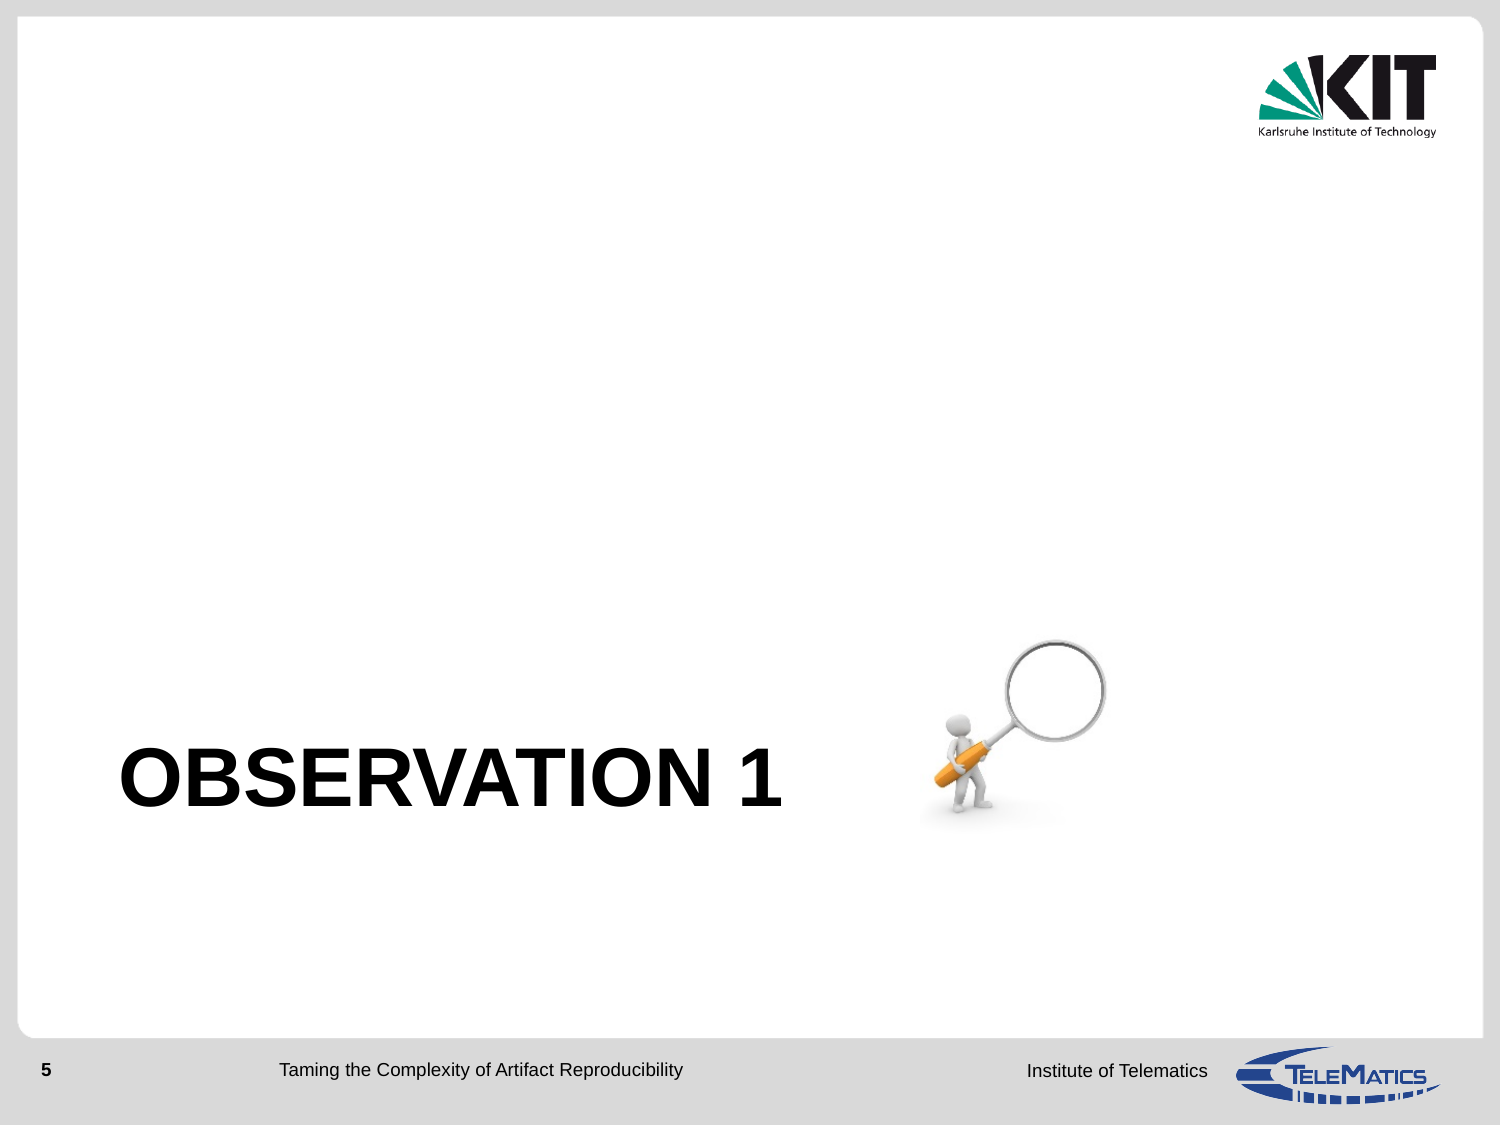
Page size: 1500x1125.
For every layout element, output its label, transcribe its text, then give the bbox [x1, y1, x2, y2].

picture [0, 0, 1500, 1125]
title Observation 1 [118, 722, 1394, 947]
footer Taming the Complexity of Artifact Reproducibility [278, 1056, 977, 1117]
